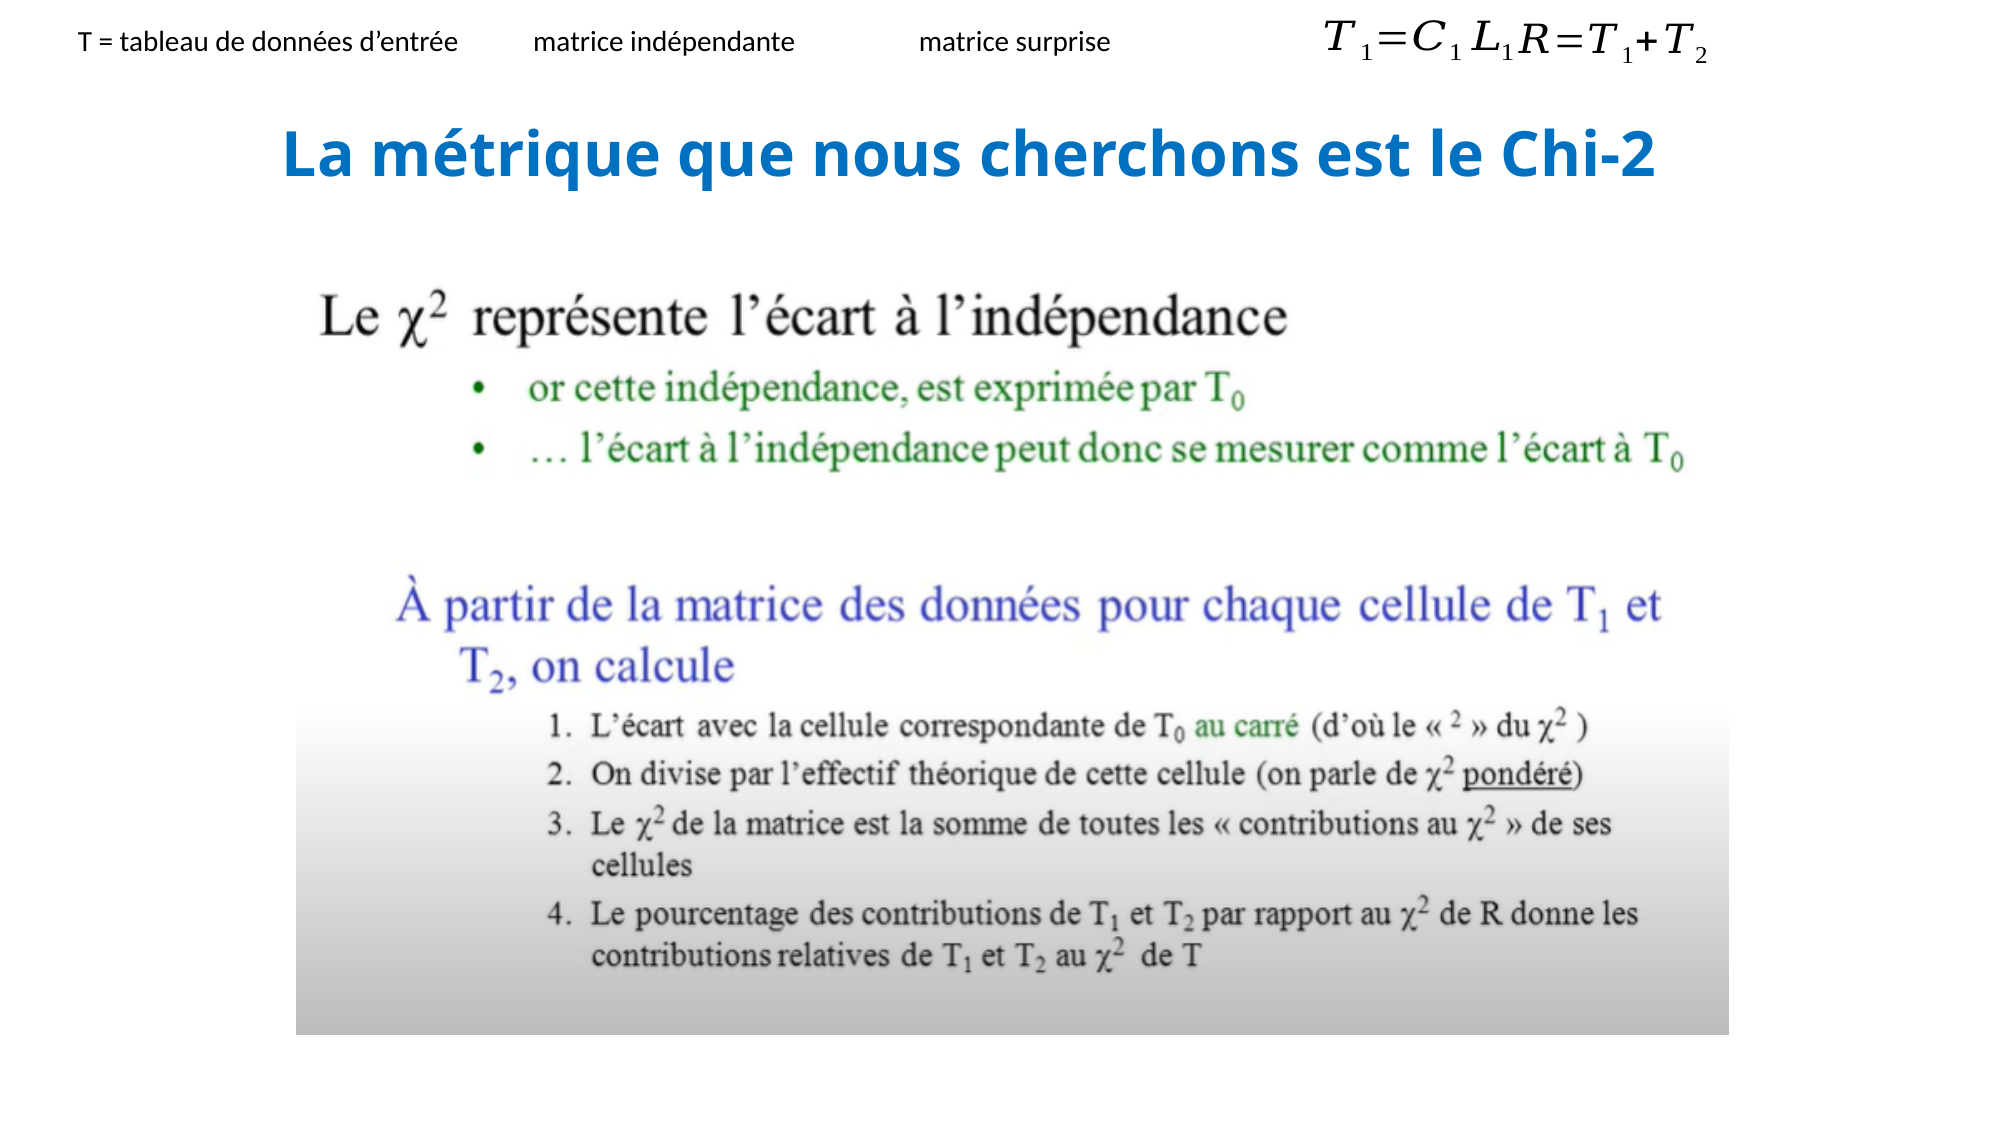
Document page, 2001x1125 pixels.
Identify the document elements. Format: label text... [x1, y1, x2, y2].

text_box T = tableau de données d’entrée [63, 14, 482, 65]
text_box La métrique que nous cherchons est le Chi-2 [107, 90, 1832, 223]
picture [296, 278, 1729, 1035]
